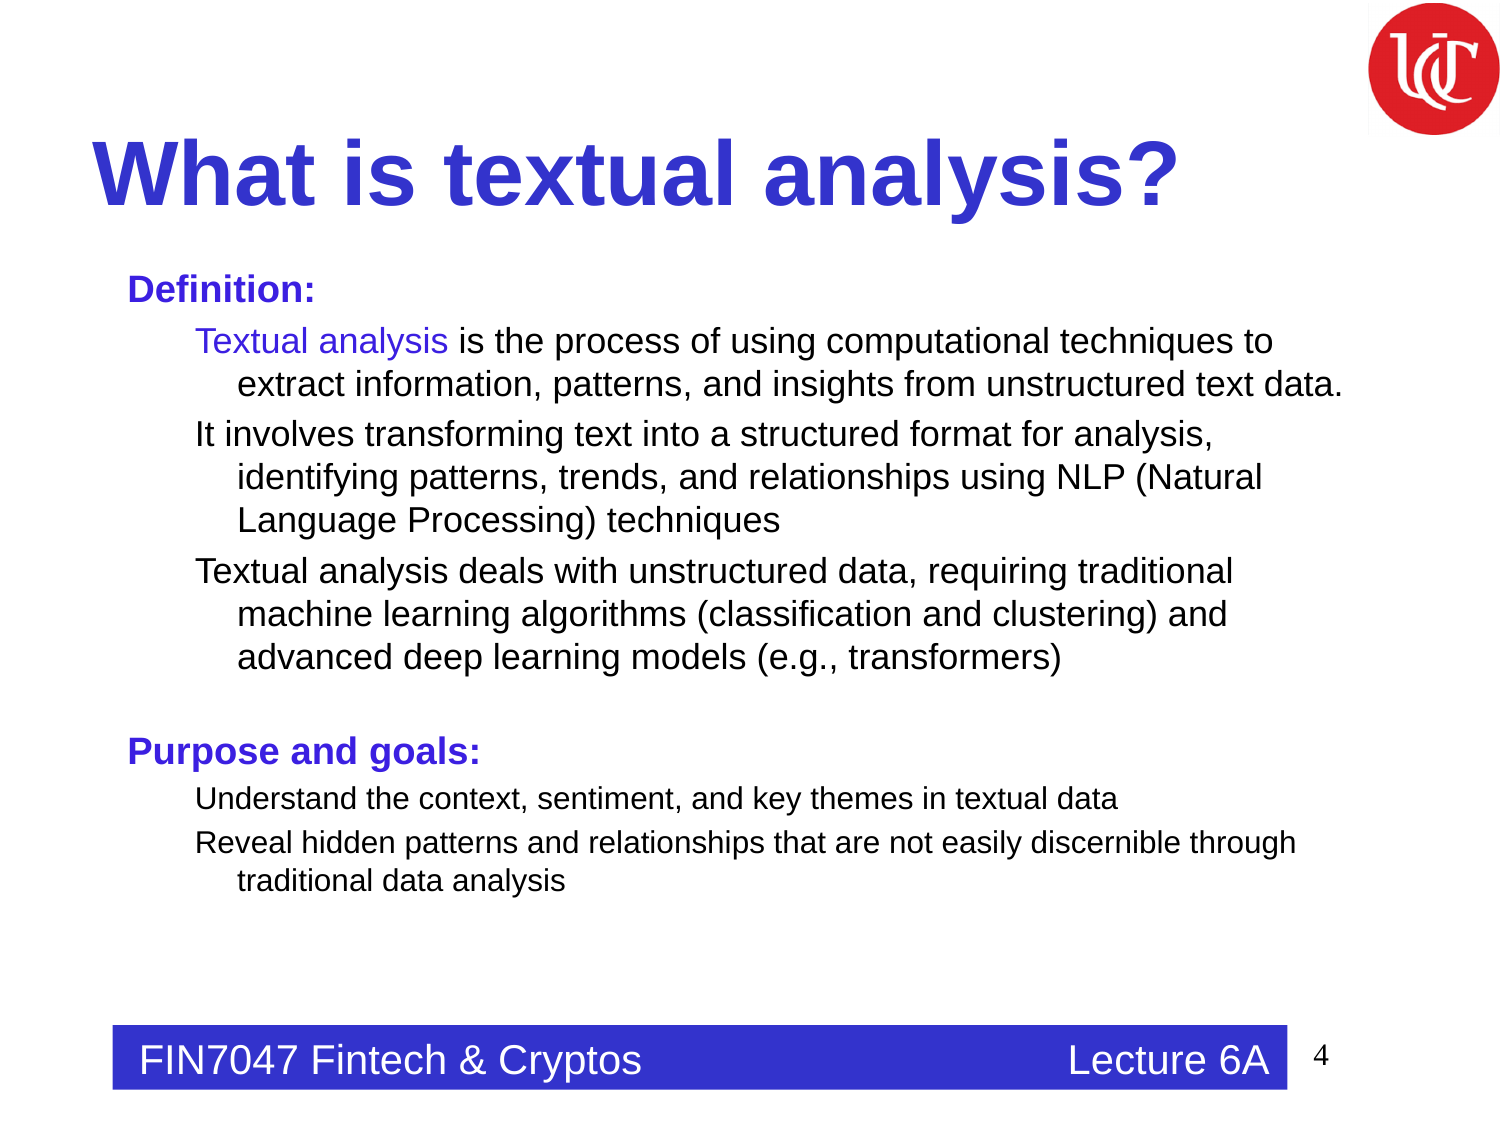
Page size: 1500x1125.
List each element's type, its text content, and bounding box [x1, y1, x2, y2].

title What is textual analysis? [24, 75, 1250, 263]
list Definition: Textual analysis is the process of using computational techniques to extract information, patterns, and insights from unstructured text data. It involves transforming text into a structured format for analysis, identifying patterns, trends, and relationships using NLP (Natural Language Processing) techniques Textual analysis deals with unstructured data, requiring traditional machine learning algorithms (classification and clustering) and advanced deep learning models (e.g., transformers) Purpose and goals: Understand the context, sentiment, and key themes in textual data Reveal hidden patterns and relationships that are not easily discernible through traditional data analysis [112, 257, 1388, 932]
picture [1368, 3, 1500, 137]
